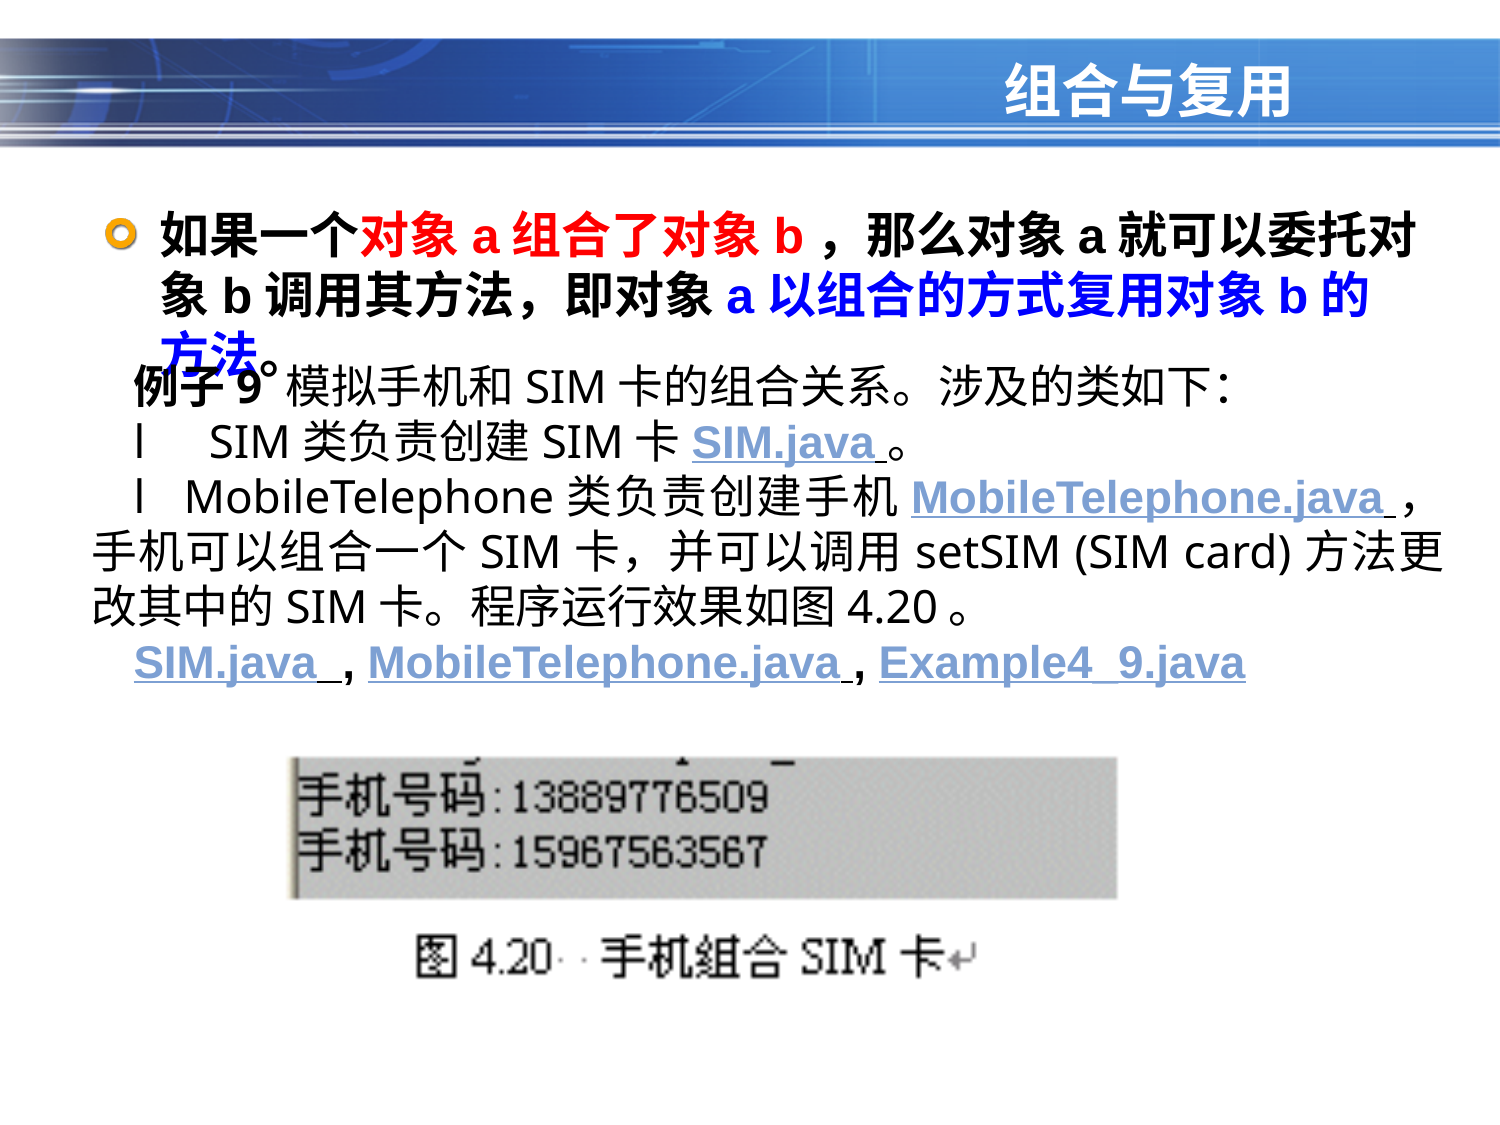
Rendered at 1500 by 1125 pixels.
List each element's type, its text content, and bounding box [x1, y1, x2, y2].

text_box 例子9 模拟手机和SIM卡的组合关系。涉及的类如下： l SIM类负责创建SIM卡SIM.java 。 l MobileTelephone类负责创建手机MobileTelephone.java ，手机可以组合一个SIM卡，并可以调用setSIM (SIM card)方法更改其中的SIM卡。程序运行效果如图4.20。 SIM.java , MobileTelephone.java , Example4_9.java [76, 350, 1459, 750]
picture [0, 0, 1500, 1125]
title 组合与复用 [159, 42, 1310, 136]
list 如果一个对象a组合了对象b，那么对象a就可以委托对象b调用其方法，即对象a以组合的方式复用对象b的方法。 [88, 196, 1436, 350]
